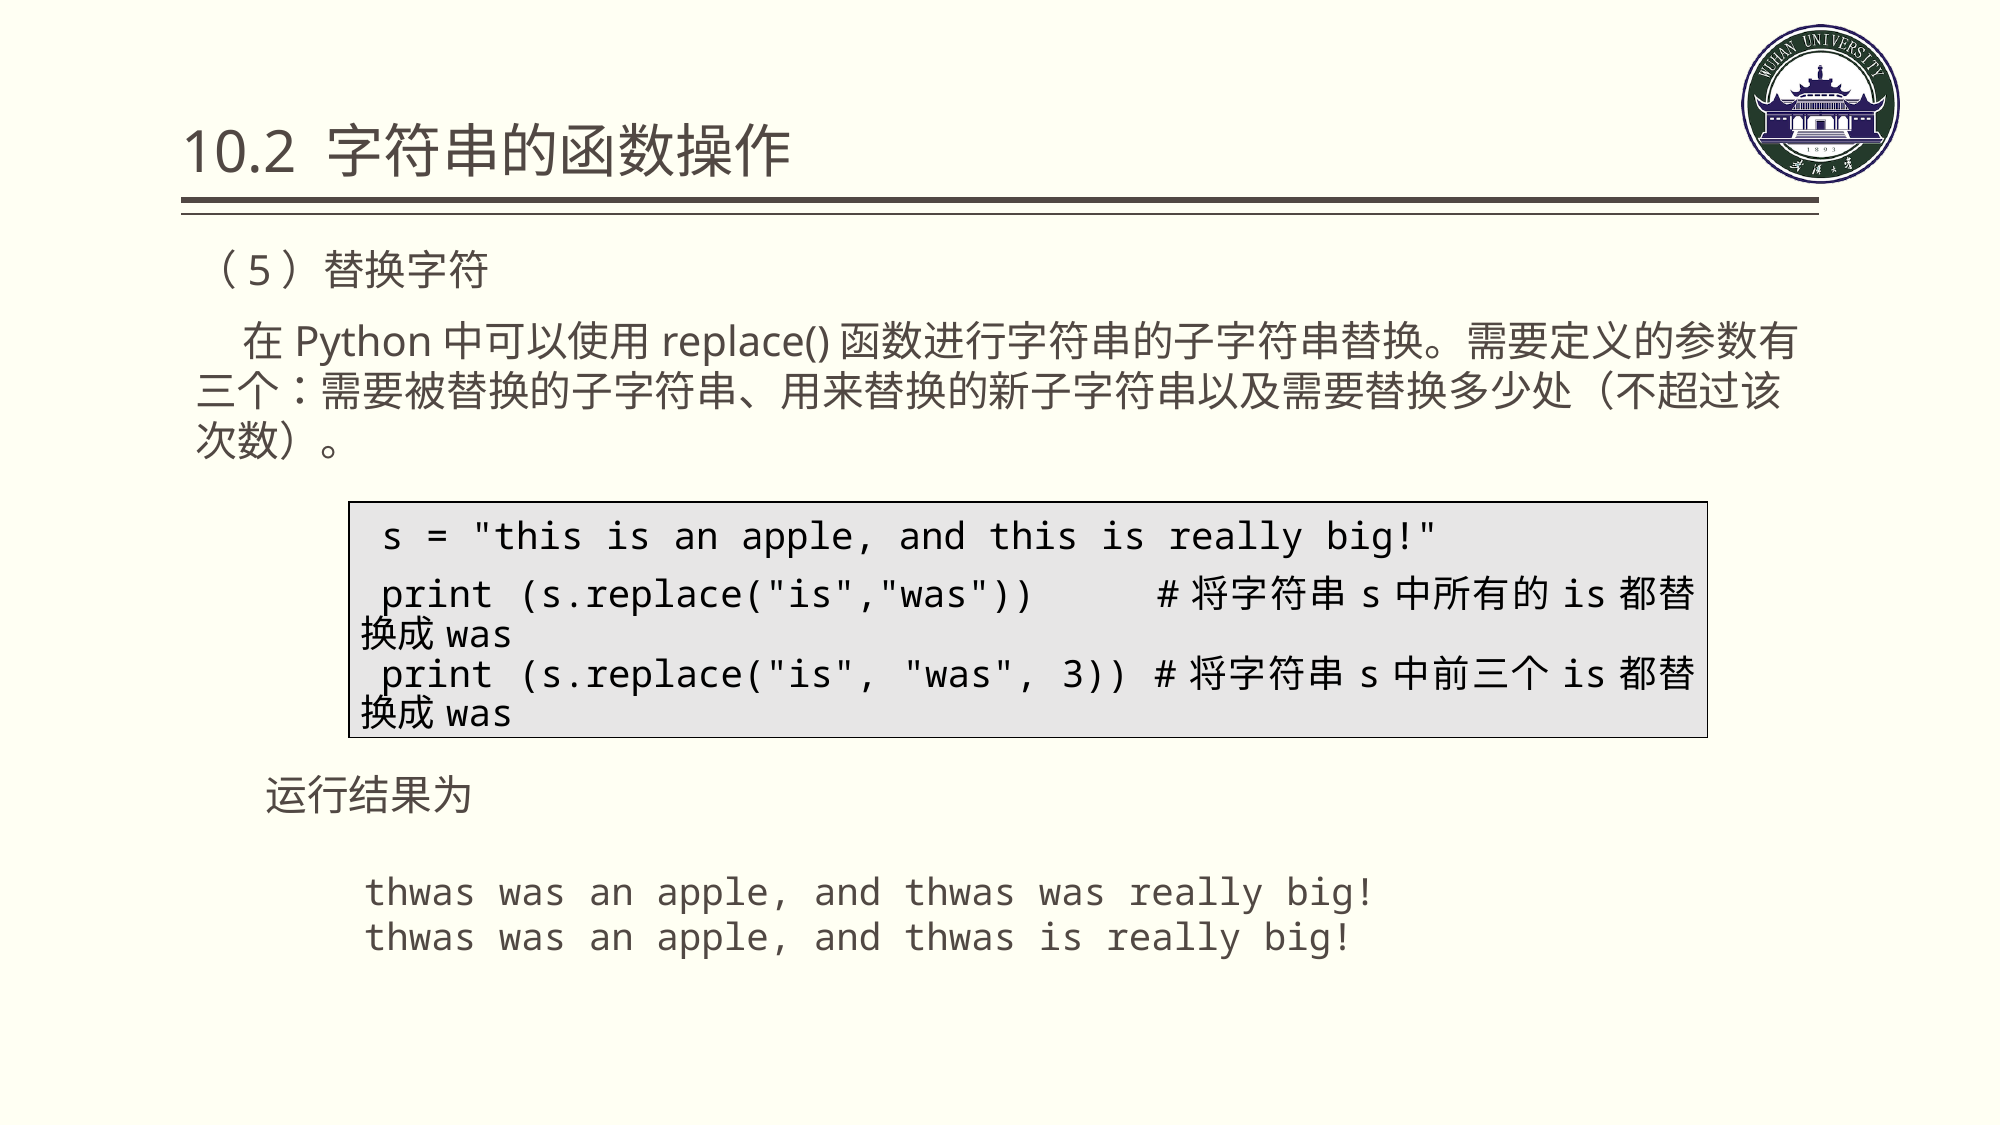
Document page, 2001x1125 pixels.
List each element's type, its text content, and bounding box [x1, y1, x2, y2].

text_box thwas was an apple, and thwas was really big! thwas was an apple, and thwas is really big! [349, 860, 1507, 1011]
picture [1819, 24, 1900, 184]
table_cell print (s.replace("is","was")) #将字符串s中所有的is都替换成was [350, 579, 1707, 658]
text_box 运行结果为 [250, 761, 559, 826]
text_box （5）替换字符 在Python中可以使用replace()函数进行字符串的子字符串替换。需要定义的参数有三个：需要被替换的子字符串、用来替换的新子字符串以及需要替换多少处（不超过该次数）。 [180, 236, 1819, 472]
title 10.2 字符串的函数操作 [181, 12, 1819, 193]
table_cell print (s.replace("is", "was", 3)) #将字符串s中前三个is都替换成was [350, 658, 1707, 737]
table_header s = "this is an apple, and this is really big!" [350, 503, 1707, 579]
